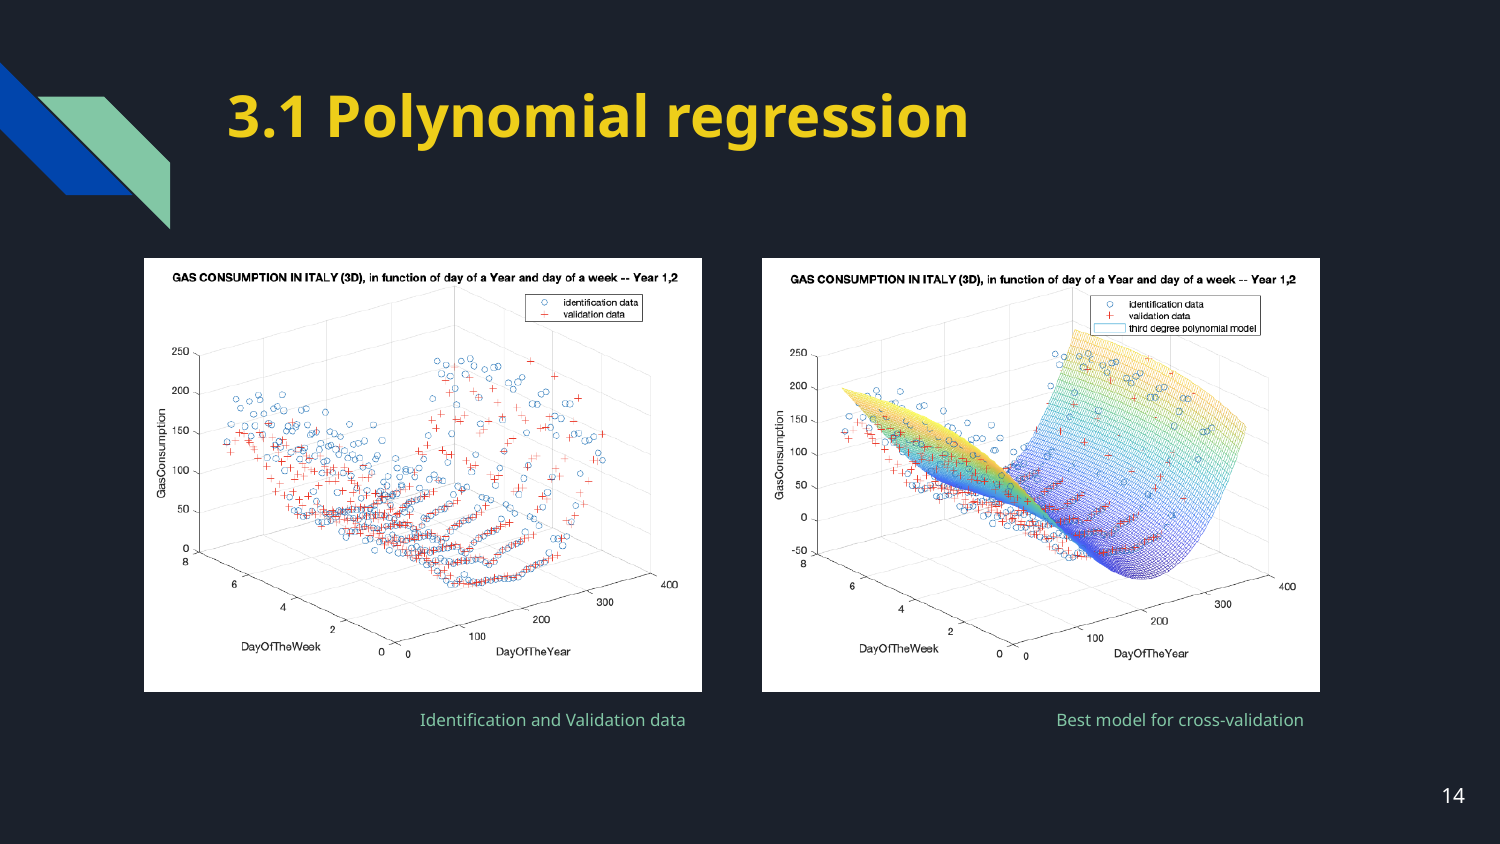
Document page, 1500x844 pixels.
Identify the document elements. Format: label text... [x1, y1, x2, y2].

list Identification and Validation data [372, 699, 702, 737]
list Best model for cross-validation [762, 699, 1320, 737]
slide_number ‹#› [1389, 764, 1480, 830]
picture [143, 257, 702, 693]
title 3.1 Polynomial regression [212, 64, 1368, 215]
picture [762, 257, 1320, 693]
